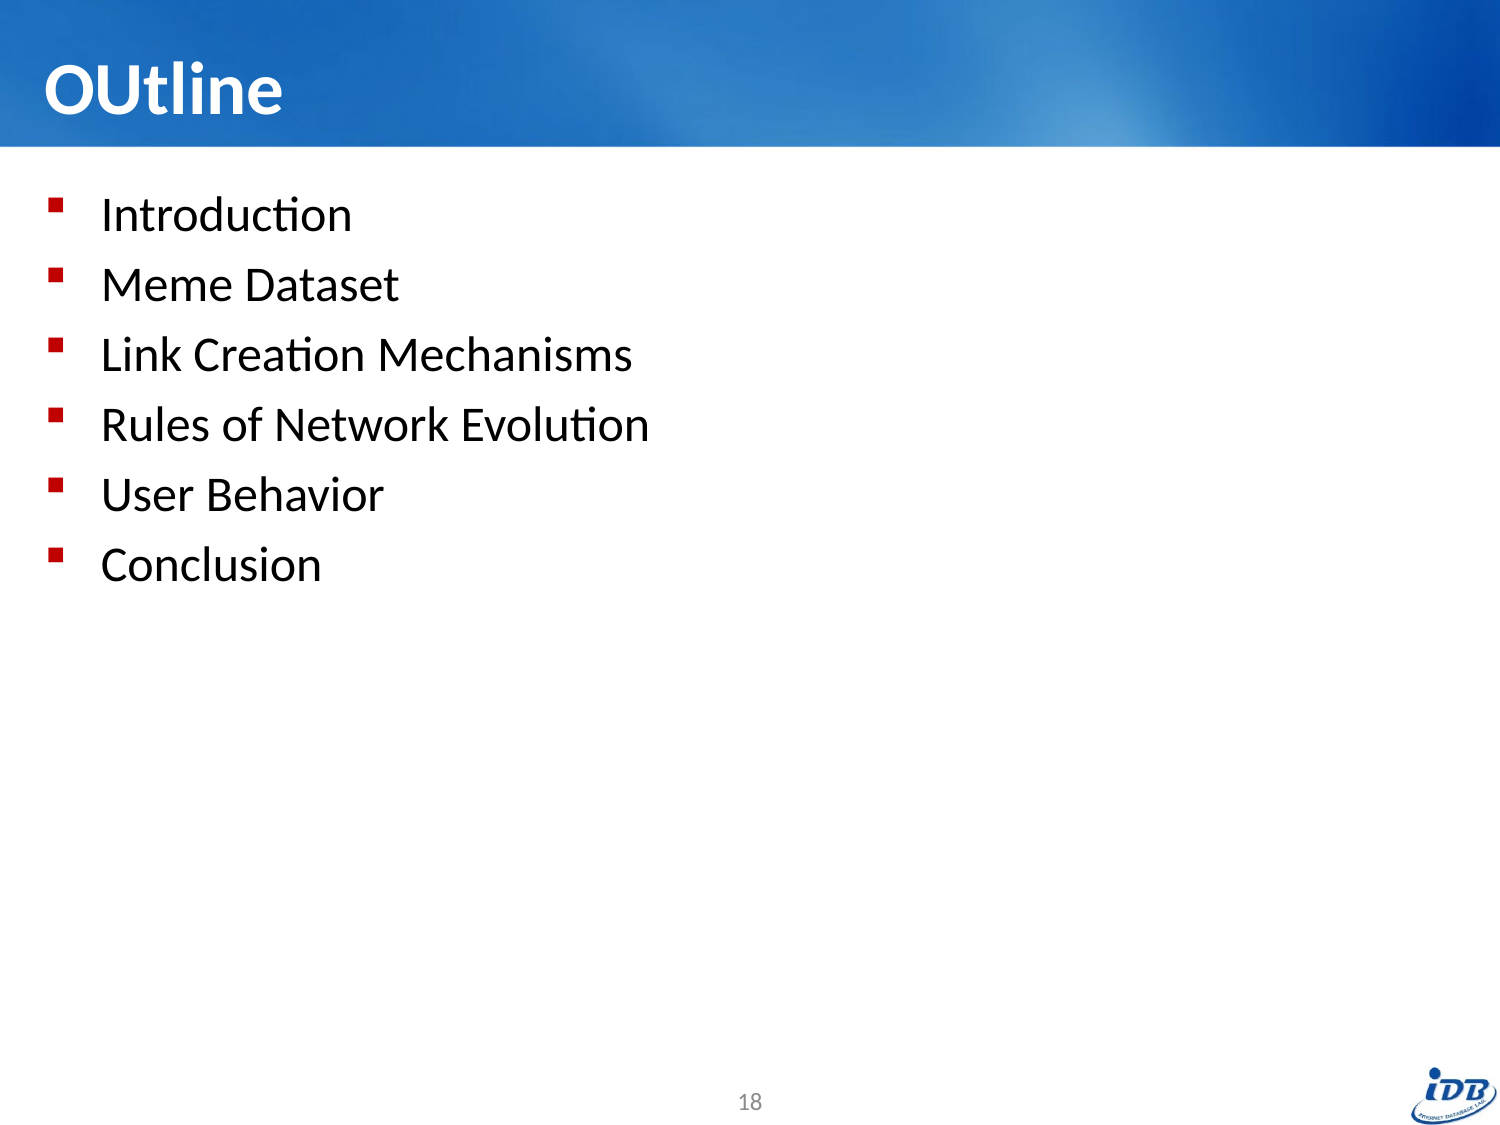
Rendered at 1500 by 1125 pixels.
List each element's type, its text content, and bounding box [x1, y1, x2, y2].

slide_number 18 [684, 1082, 816, 1118]
title OUtline [29, 19, 1471, 149]
picture [0, 0, 1500, 1125]
list Introduction Meme Dataset Link Creation Mechanisms Rules of Network Evolution User Behavior Conclusion [29, 174, 1471, 1071]
